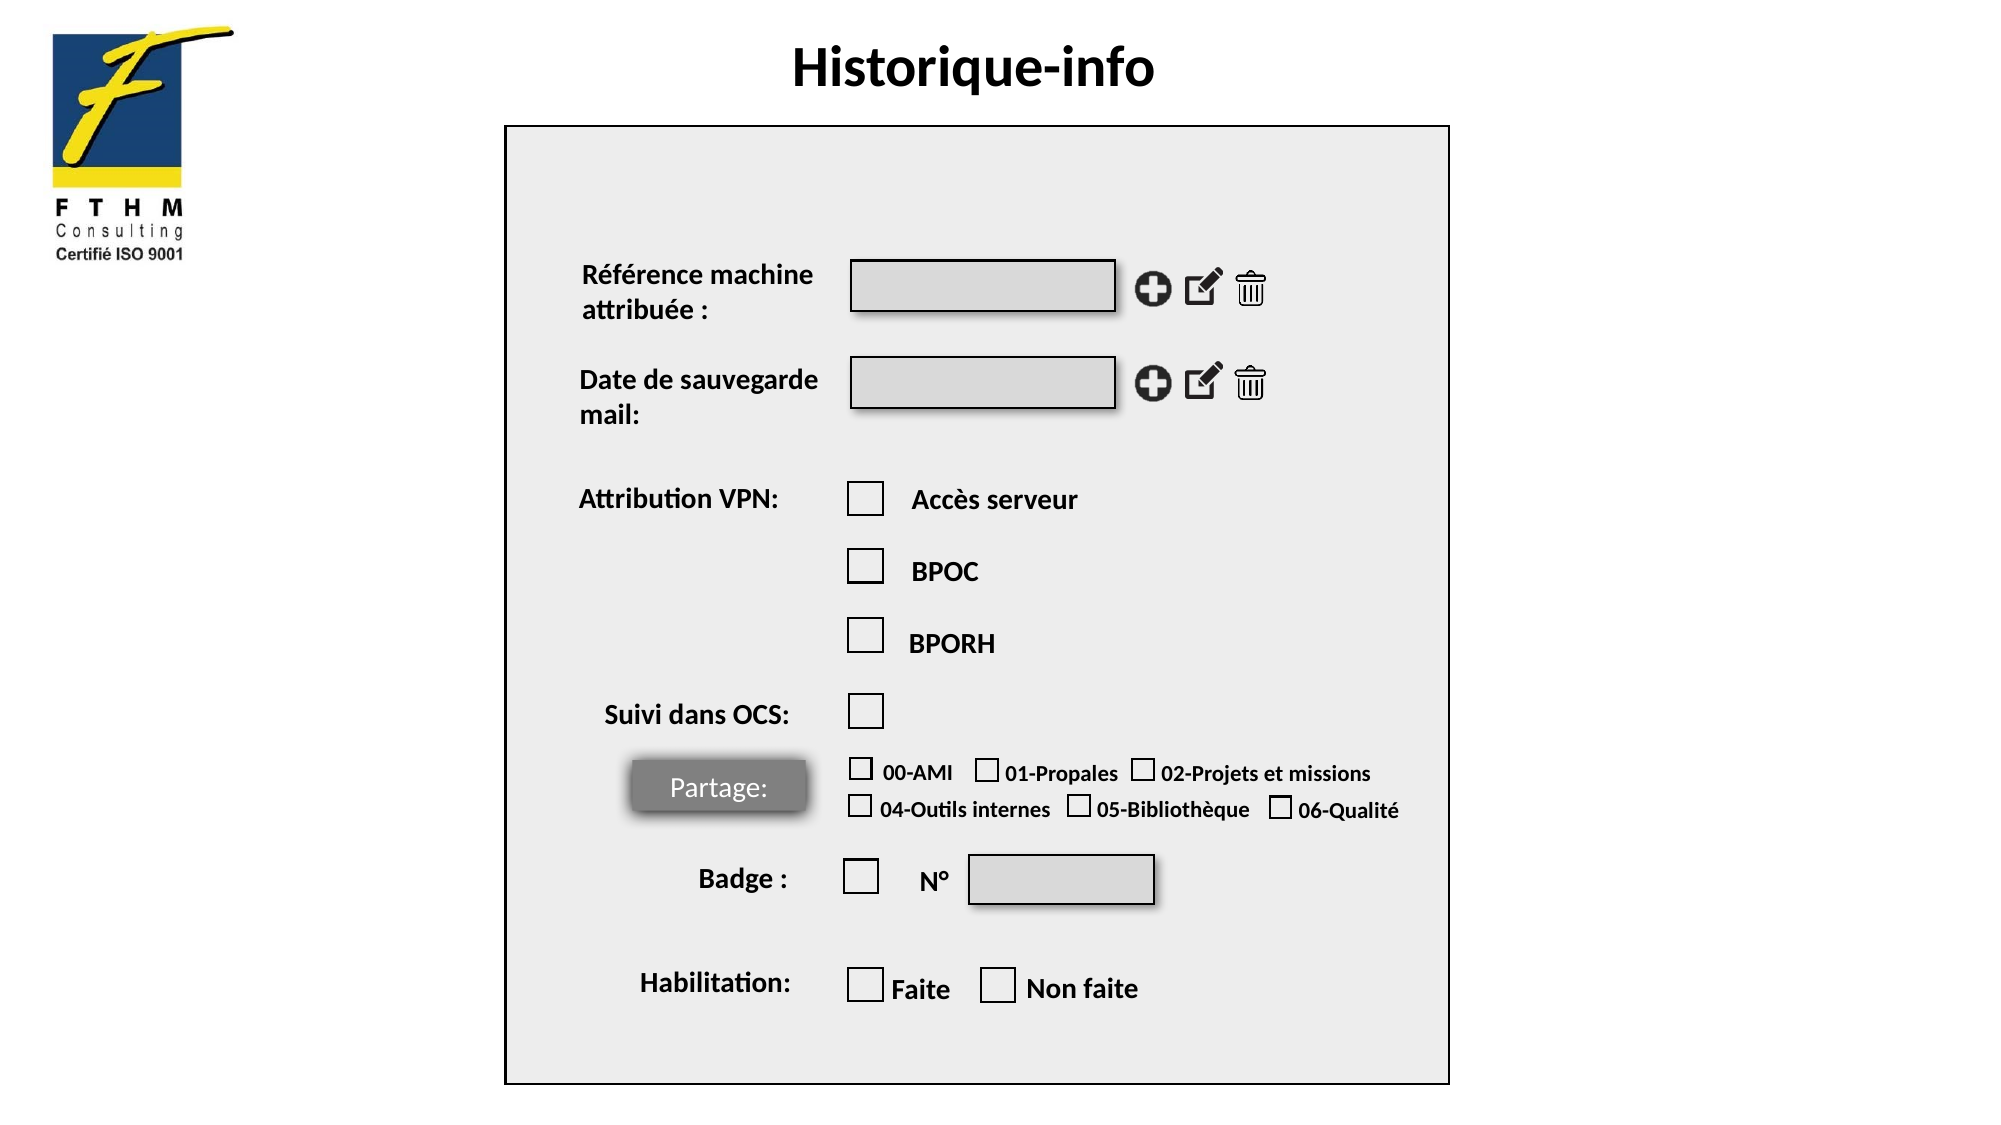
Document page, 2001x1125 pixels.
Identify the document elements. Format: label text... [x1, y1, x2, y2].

text_box [850, 356, 1116, 409]
text_box Faite [876, 962, 981, 1013]
text_box [847, 967, 884, 1002]
text_box 01-Propales [990, 751, 1146, 787]
text_box [975, 758, 999, 782]
text_box [1131, 758, 1155, 781]
text_box Habilitation: [625, 955, 835, 1006]
picture [1232, 365, 1268, 400]
text_box [968, 854, 1155, 905]
text_box Non faite [1011, 962, 1229, 1012]
text_box 06-Qualité [1283, 788, 1501, 831]
text_box Attribution VPN: [564, 472, 869, 523]
text_box [850, 259, 1116, 312]
text_box [980, 967, 1016, 1003]
text_box [843, 858, 879, 894]
text_box [848, 693, 884, 729]
text_box Suivi dans OCS: [589, 688, 895, 738]
text_box [849, 757, 873, 780]
text_box [1067, 794, 1091, 817]
picture [1185, 267, 1223, 305]
text_box [504, 125, 1450, 1085]
text_box 04-Outils internes [865, 787, 1082, 830]
text_box Badge : [683, 852, 873, 902]
text_box [847, 617, 884, 653]
text_box [848, 794, 872, 817]
text_box BPORH [894, 616, 1111, 667]
picture [1185, 361, 1223, 399]
picture [1132, 362, 1174, 404]
text_box [1269, 795, 1292, 819]
text_box 05-Bibliothèque [1082, 787, 1299, 830]
text_box [847, 548, 884, 584]
picture [31, 0, 255, 286]
text_box Date de sauvegarde mail: [564, 352, 843, 438]
picture [1132, 268, 1174, 309]
text_box BPOC [896, 544, 1114, 595]
picture [1233, 270, 1268, 306]
text_box Accès serveur [896, 473, 1114, 523]
text_box Partage: [631, 759, 807, 812]
text_box 00-AMI [868, 749, 1085, 787]
text_box 02-Projets et missions [1146, 751, 1405, 788]
text_box Historique-info [777, 20, 1323, 106]
text_box [847, 481, 884, 516]
text_box Référence machine attribuée : [567, 247, 872, 333]
text_box N° [904, 855, 968, 905]
